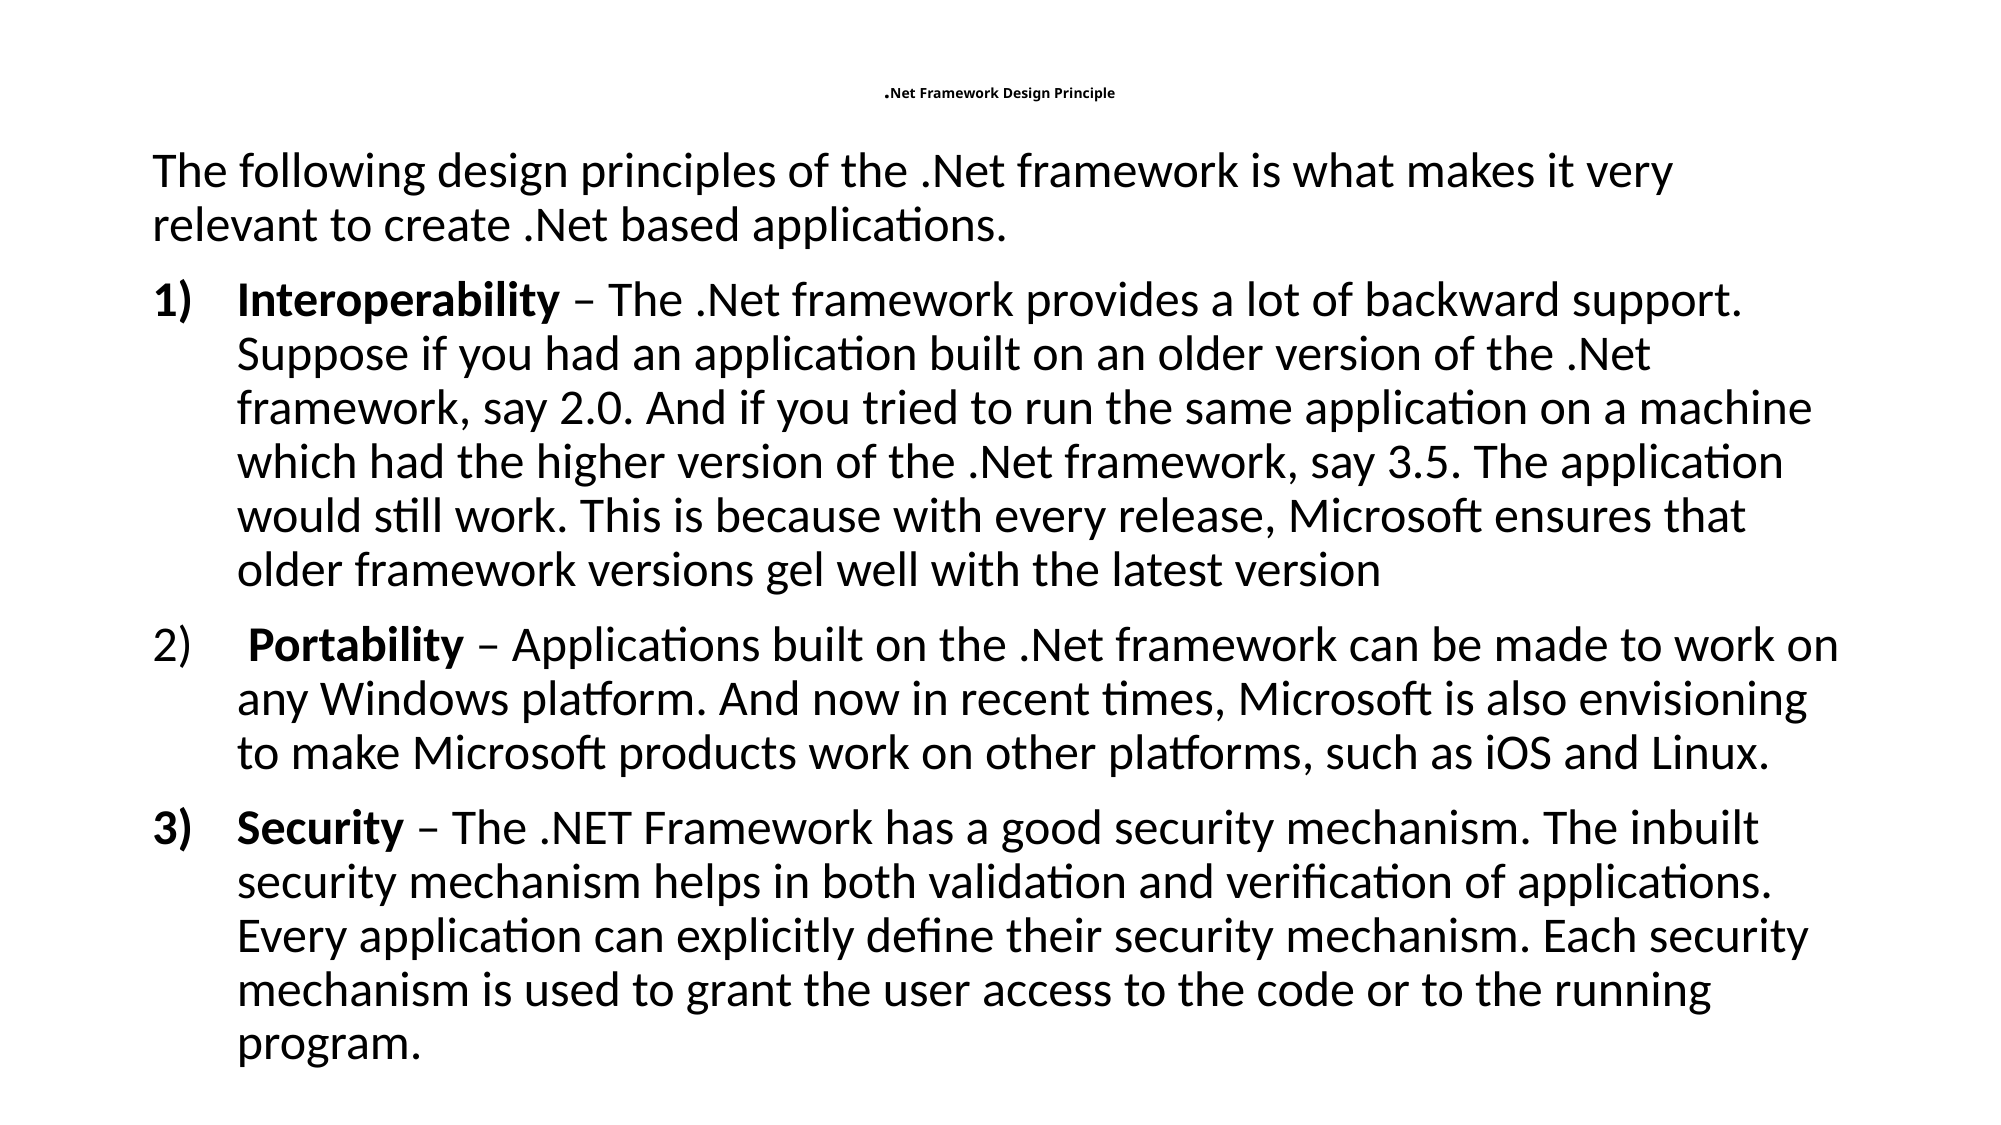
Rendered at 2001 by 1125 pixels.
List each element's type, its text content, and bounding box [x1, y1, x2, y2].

title .Net Framework Design Principle [137, 71, 1863, 137]
list The following design principles of the .Net framework is what makes it very relevant to create .Net based applications. Interoperability – The .Net framework provides a lot of backward support. Suppose if you had an application built on an older version of the .Net framework, say 2.0. And if you tried to run the same application on a machine which had the higher version of the .Net framework, say 3.5. The application would still work. This is because with every release, Microsoft ensures that older framework versions gel well with the latest version Portability – Applications built on the .Net framework can be made to work on any Windows platform. And now in recent times, Microsoft is also envisioning to make Microsoft products work on other platforms, such as iOS and Linux. Security – The .NET Framework has a good security mechanism. The inbuilt security mechanism helps in both validation and verification of applications. Every application can explicitly define their security mechanism. Each security mechanism is used to grant the user access to the code or to the running program. [137, 137, 1863, 1069]
